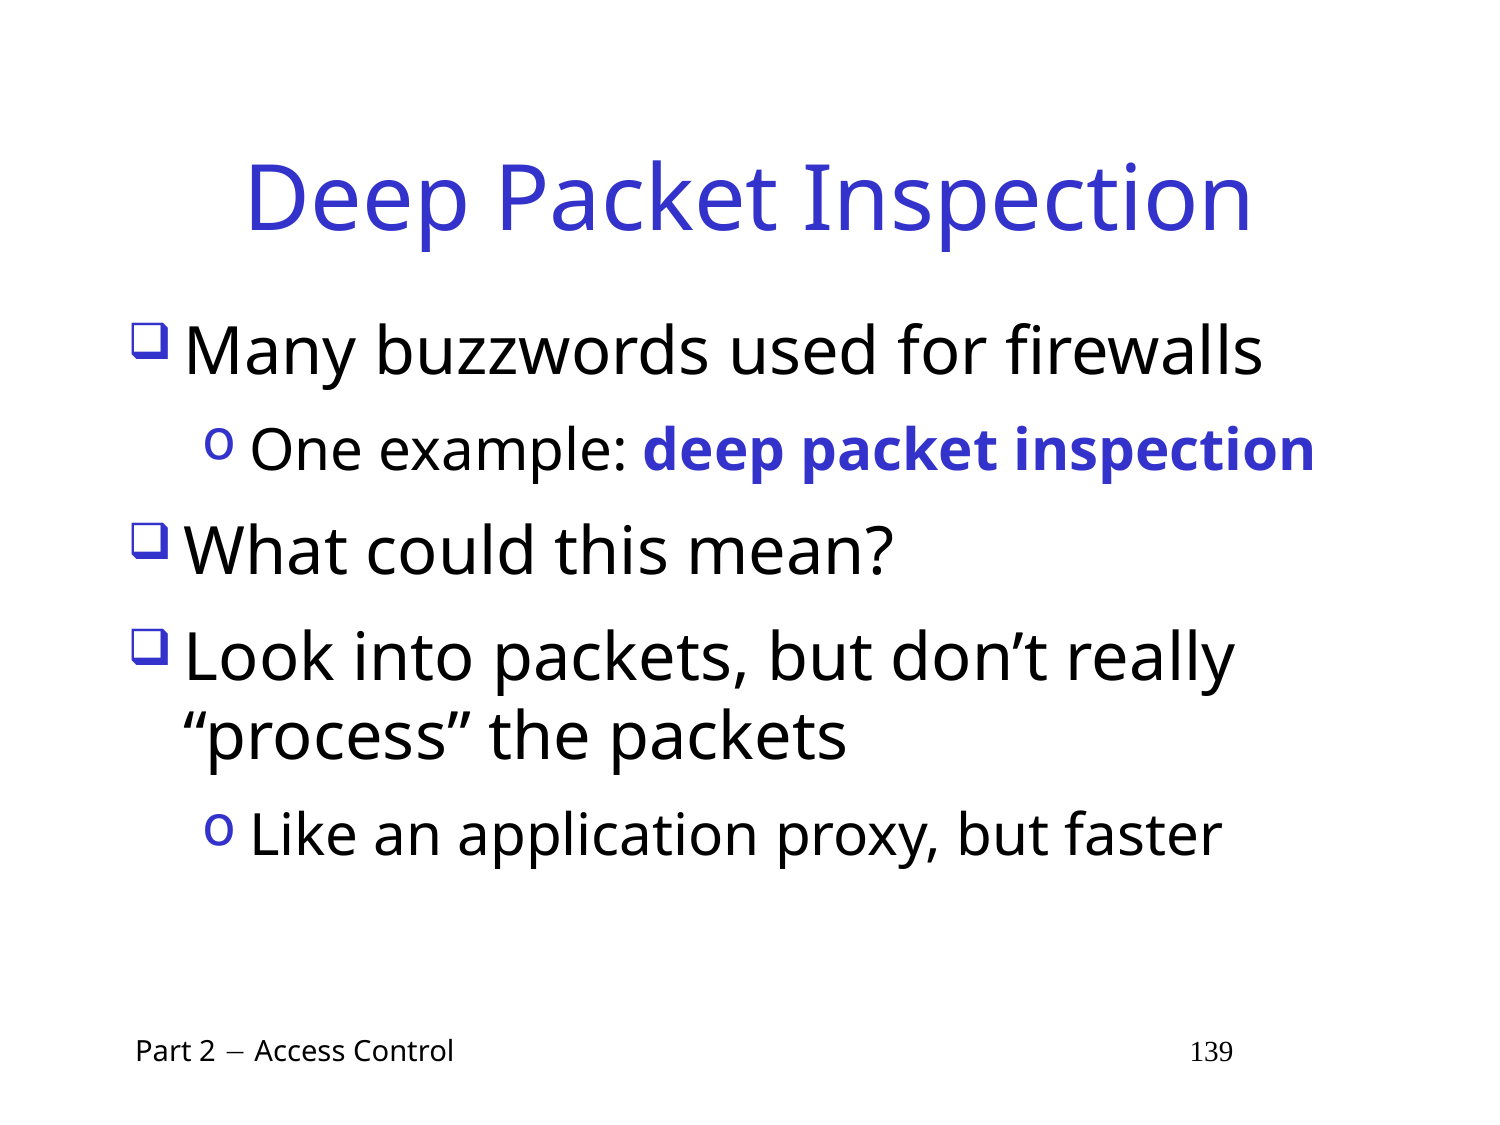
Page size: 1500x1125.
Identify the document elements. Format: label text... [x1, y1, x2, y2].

title Deep Packet Inspection [112, 99, 1388, 288]
list Many buzzwords used for firewalls One example: deep packet inspection What could this mean? Look into packets, but don’t really “process” the packets Like an application proxy, but faster [112, 299, 1388, 976]
footer Part 2  Access Control 139 [112, 1024, 1401, 1101]
